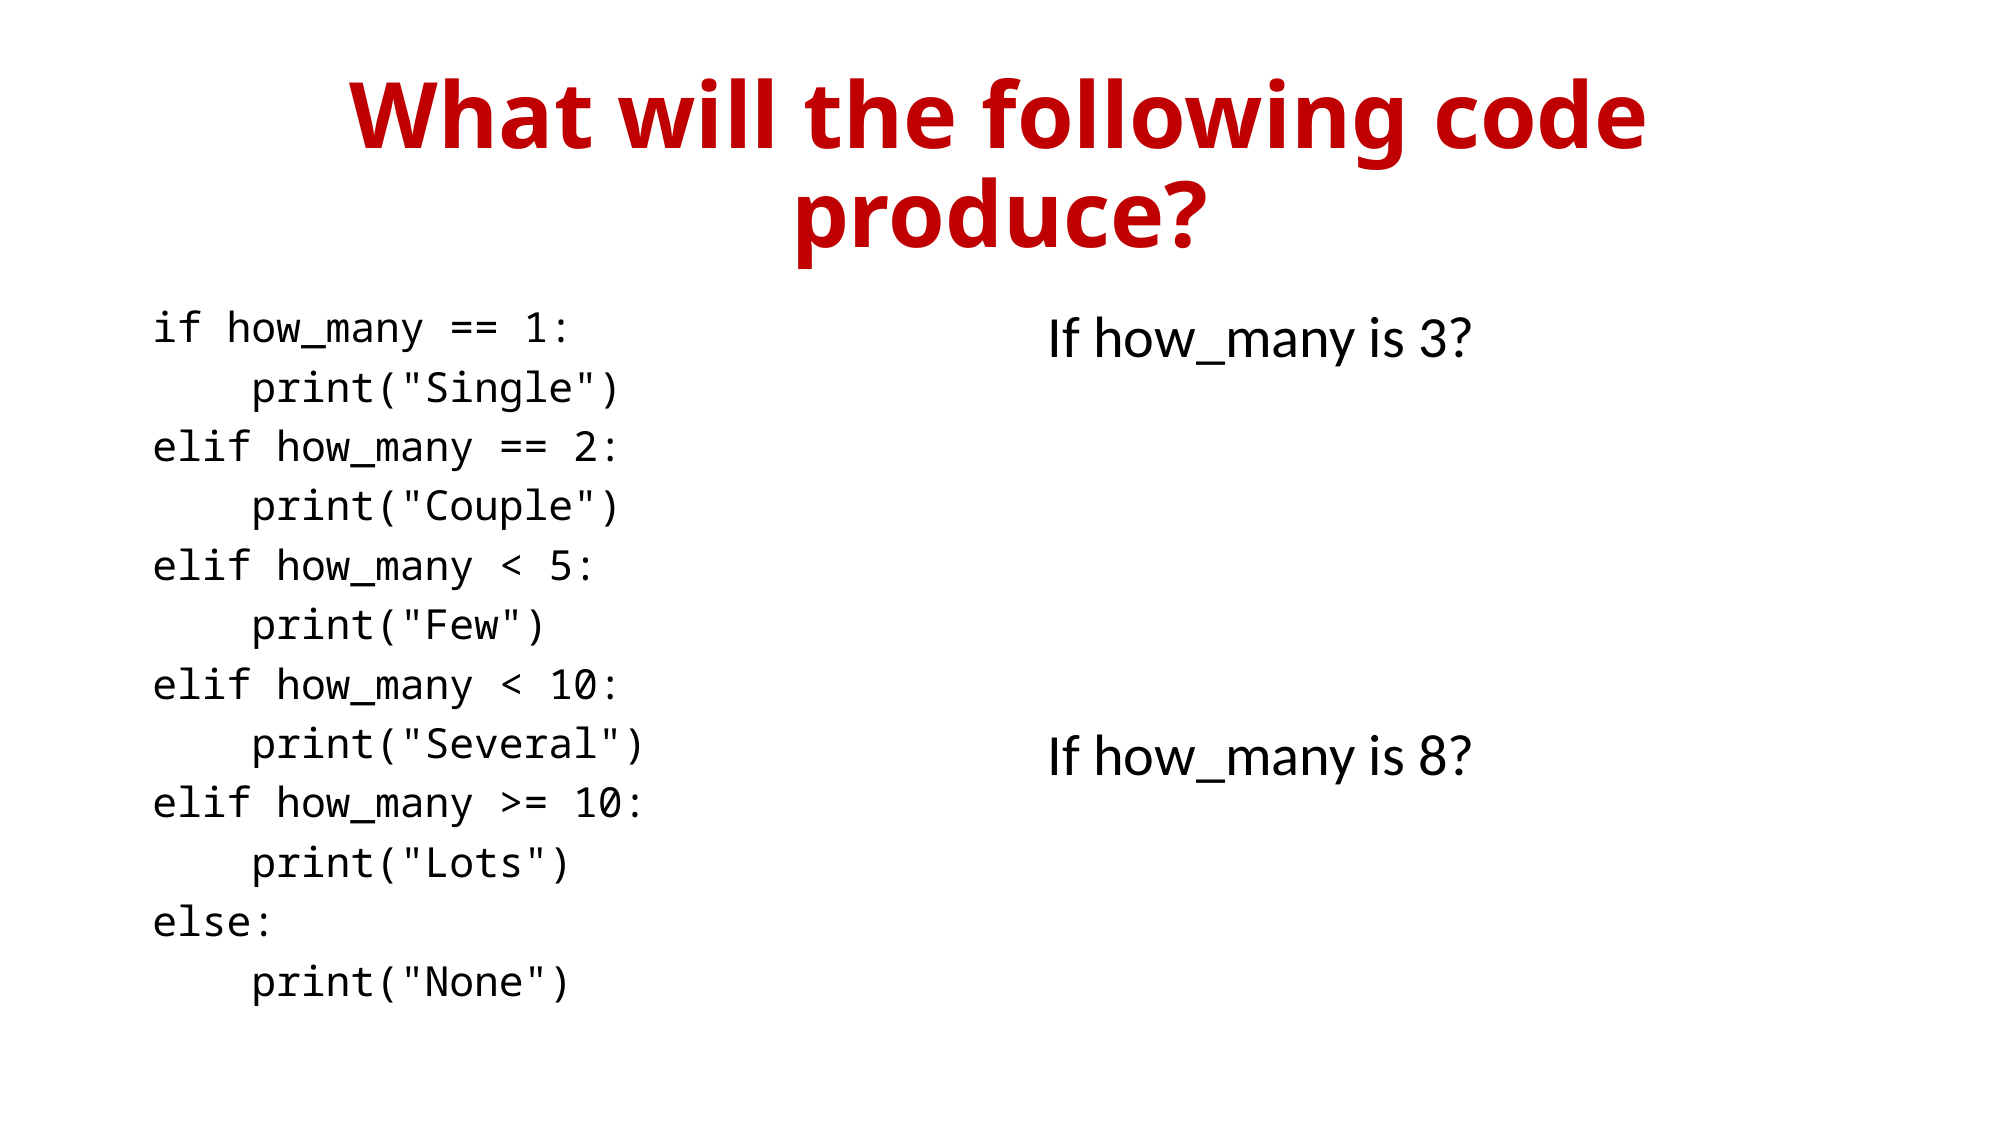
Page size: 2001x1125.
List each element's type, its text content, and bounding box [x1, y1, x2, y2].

text_box If how_many is 3? If how_many is 8? [1032, 299, 1754, 1014]
list if how_many == 1: print("Single") elif how_many == 2: print("Couple") elif how_many < 5: print("Few") elif how_many < 10: print("Several") elif how_many >= 10: print("Lots") else: print("None") [137, 299, 858, 1014]
title What will the following code produce? [137, 59, 1863, 278]
